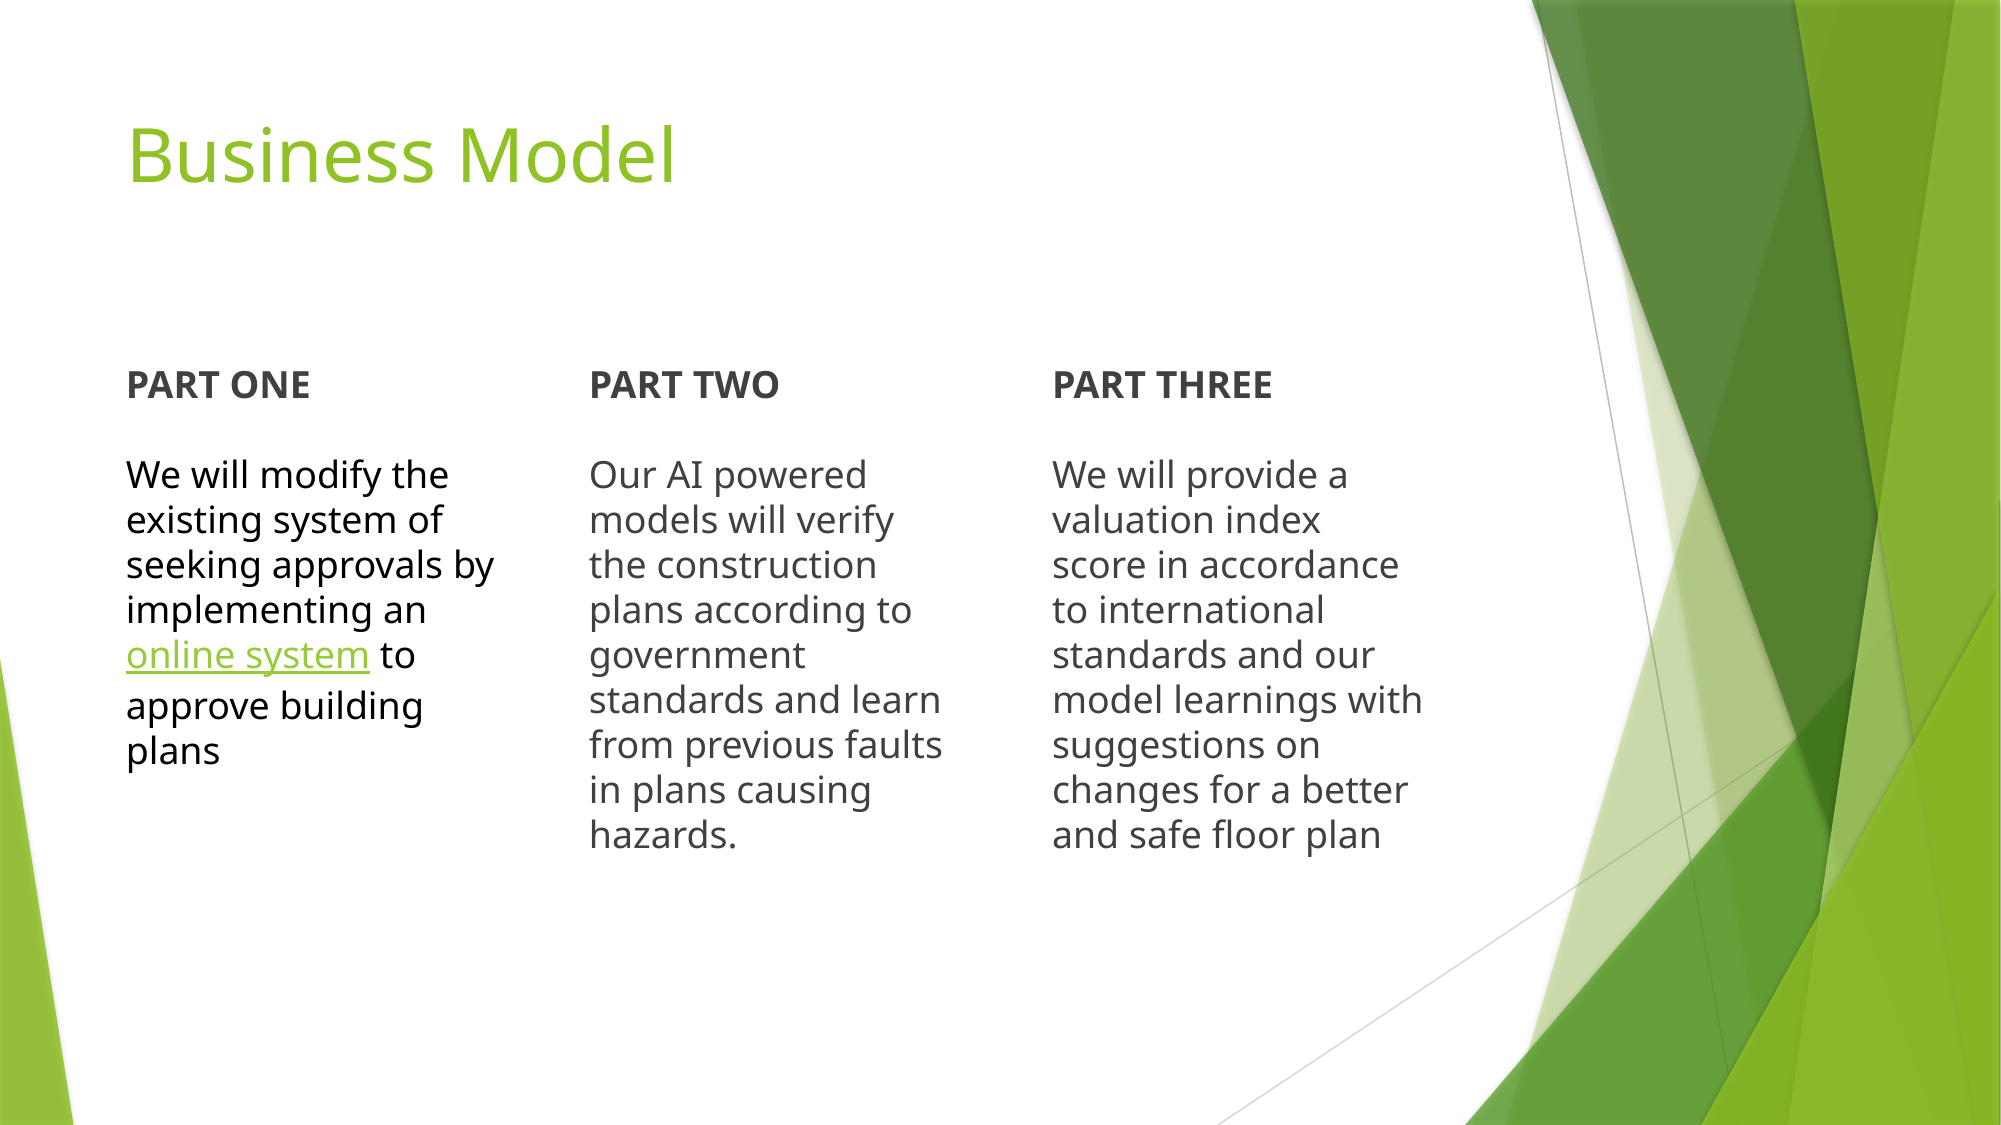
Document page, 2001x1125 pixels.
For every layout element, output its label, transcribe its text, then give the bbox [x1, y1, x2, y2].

text_box PART TWO Our AI powered models will verify the construction plans according to government standards and learn from previous faults in plans causing hazards. [574, 353, 977, 863]
text_box PART ONE We will modify the existing system of seeking approvals by implementing an online system to approve building plans [111, 353, 514, 779]
text_box PART THREE We will provide a valuation index score in accordance to international standards and our model learnings with suggestions on changes for a better and safe floor plan [1037, 353, 1440, 863]
title Business Model [111, 99, 1522, 229]
